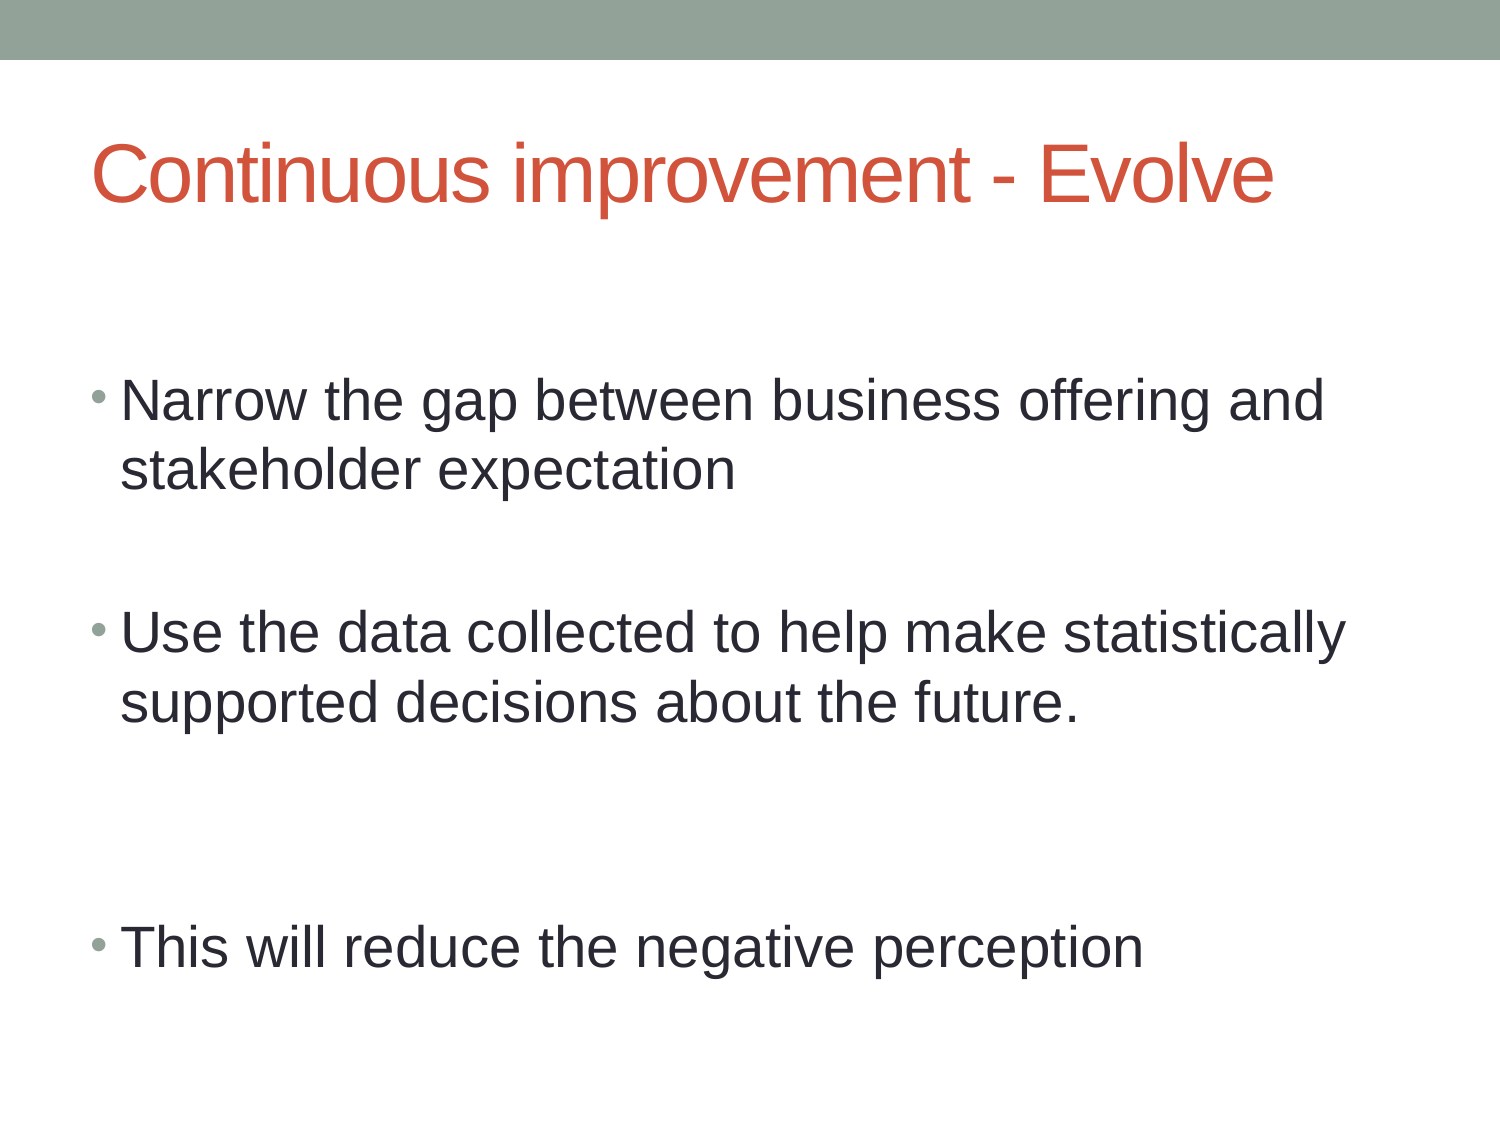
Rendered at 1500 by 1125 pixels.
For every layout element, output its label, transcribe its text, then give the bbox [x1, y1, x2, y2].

list Narrow the gap between business offering and stakeholder expectation Use the data collected to help make statistically supported decisions about the future. This will reduce the negative perception [75, 262, 1425, 1063]
title Continuous improvement - Evolve [75, 87, 1425, 250]
